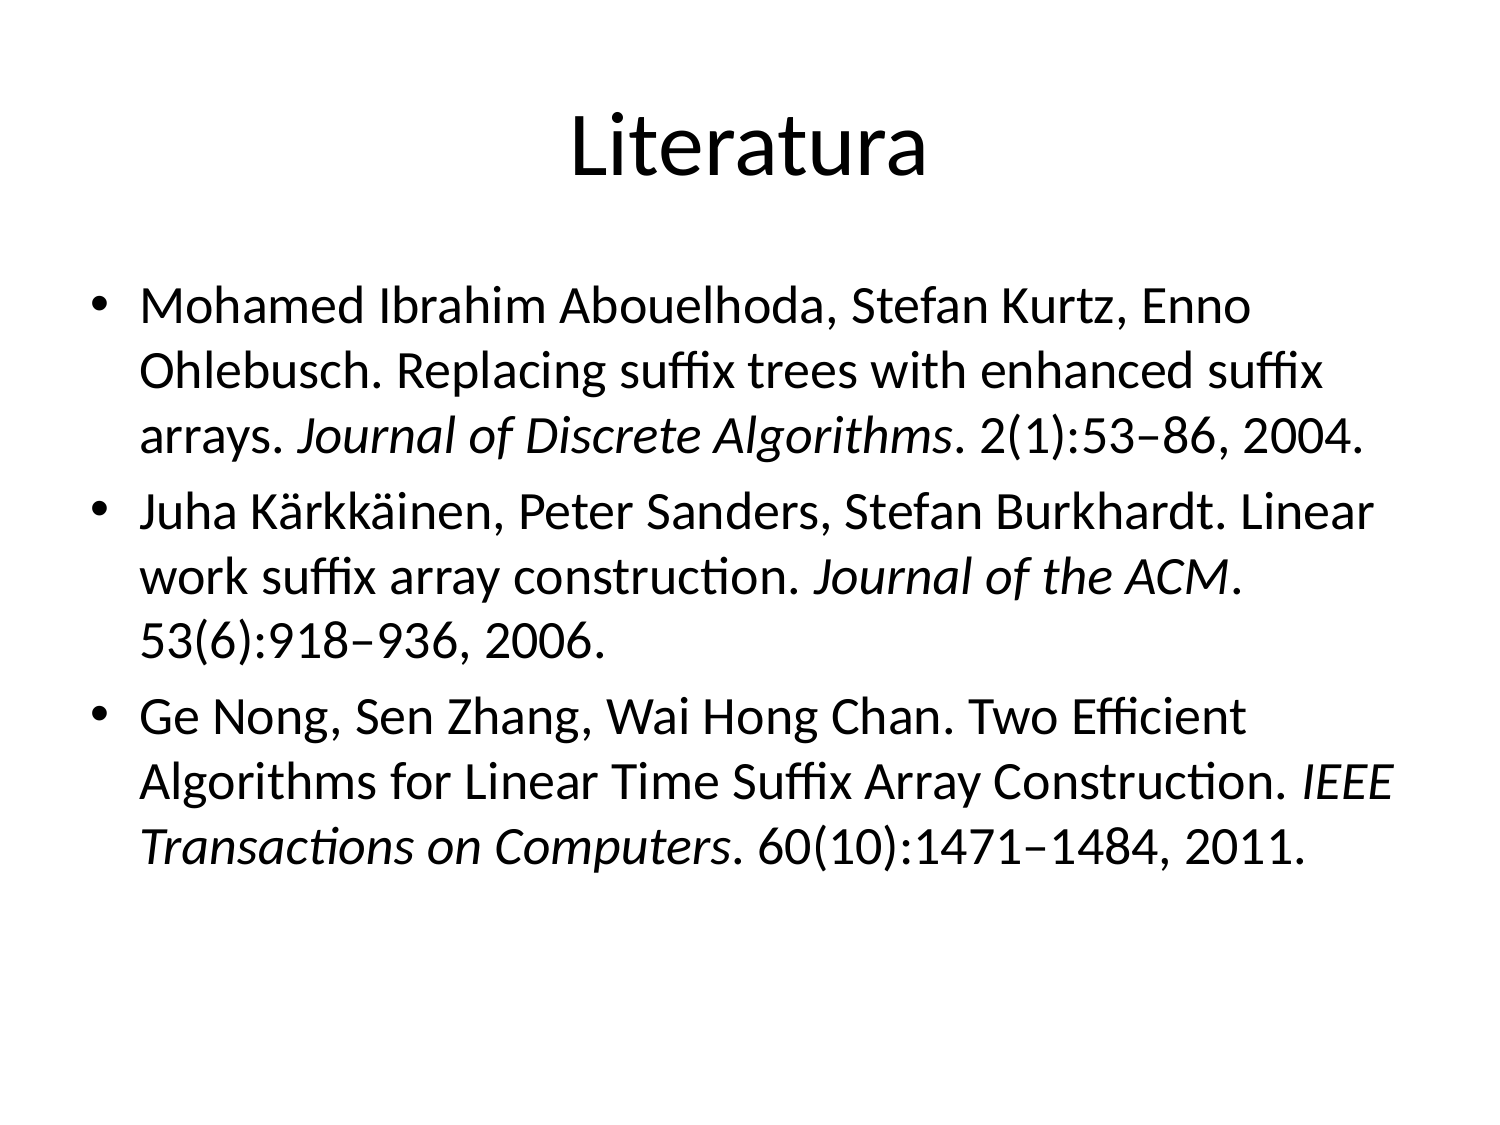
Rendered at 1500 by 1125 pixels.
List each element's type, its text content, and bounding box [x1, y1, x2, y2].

title Literatura [75, 45, 1425, 233]
list Mohamed Ibrahim Abouelhoda, Stefan Kurtz, Enno Ohlebusch. Replacing suffix trees with enhanced suffix arrays. Journal of Discrete Algorithms. 2(1):53–86, 2004. Juha Kärkkäinen, Peter Sanders, Stefan Burkhardt. Linear work suffix array construction. Journal of the ACM. 53(6):918–936, 2006. Ge Nong, Sen Zhang, Wai Hong Chan. Two Efficient Algorithms for Linear Time Suffix Array Construction. IEEE Transactions on Computers. 60(10):1471–1484, 2011. [75, 262, 1425, 975]
